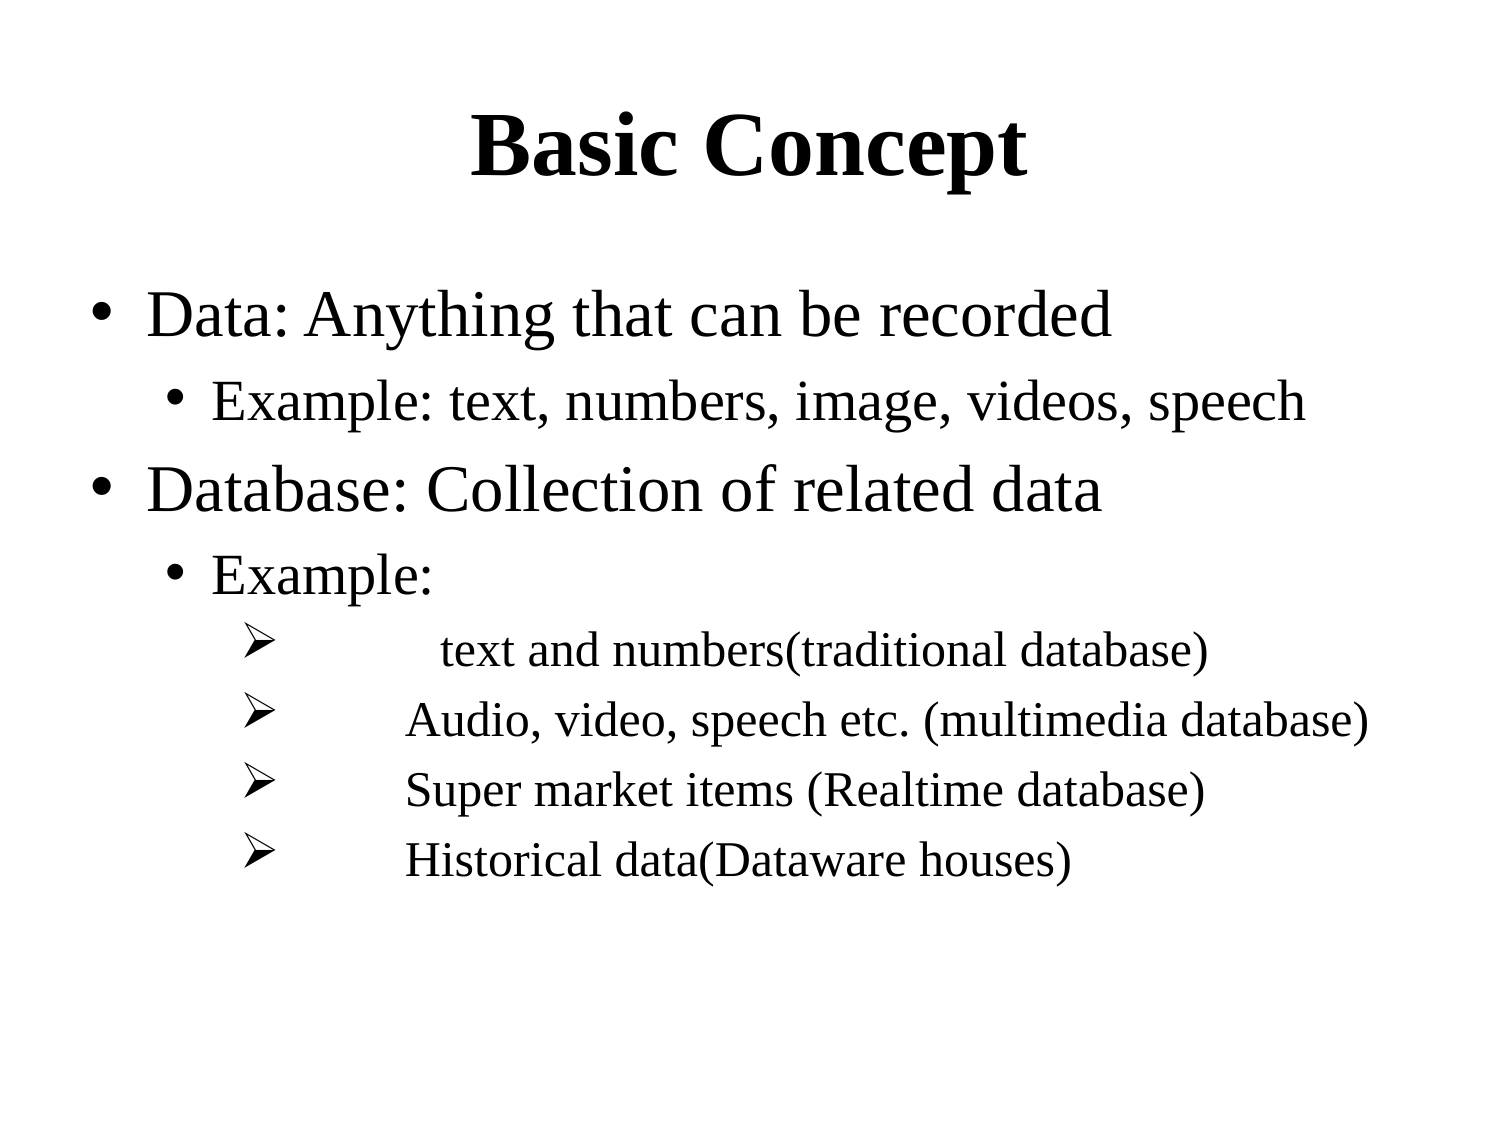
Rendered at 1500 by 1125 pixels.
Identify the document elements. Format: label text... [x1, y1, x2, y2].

title Basic Concept [75, 45, 1425, 233]
list Data: Anything that can be recorded Example: text, numbers, image, videos, speech Database: Collection of related data Example: text and numbers(traditional database) Audio, video, speech etc. (multimedia database) Super market items (Realtime database) Historical data(Dataware houses) [75, 262, 1425, 1005]
